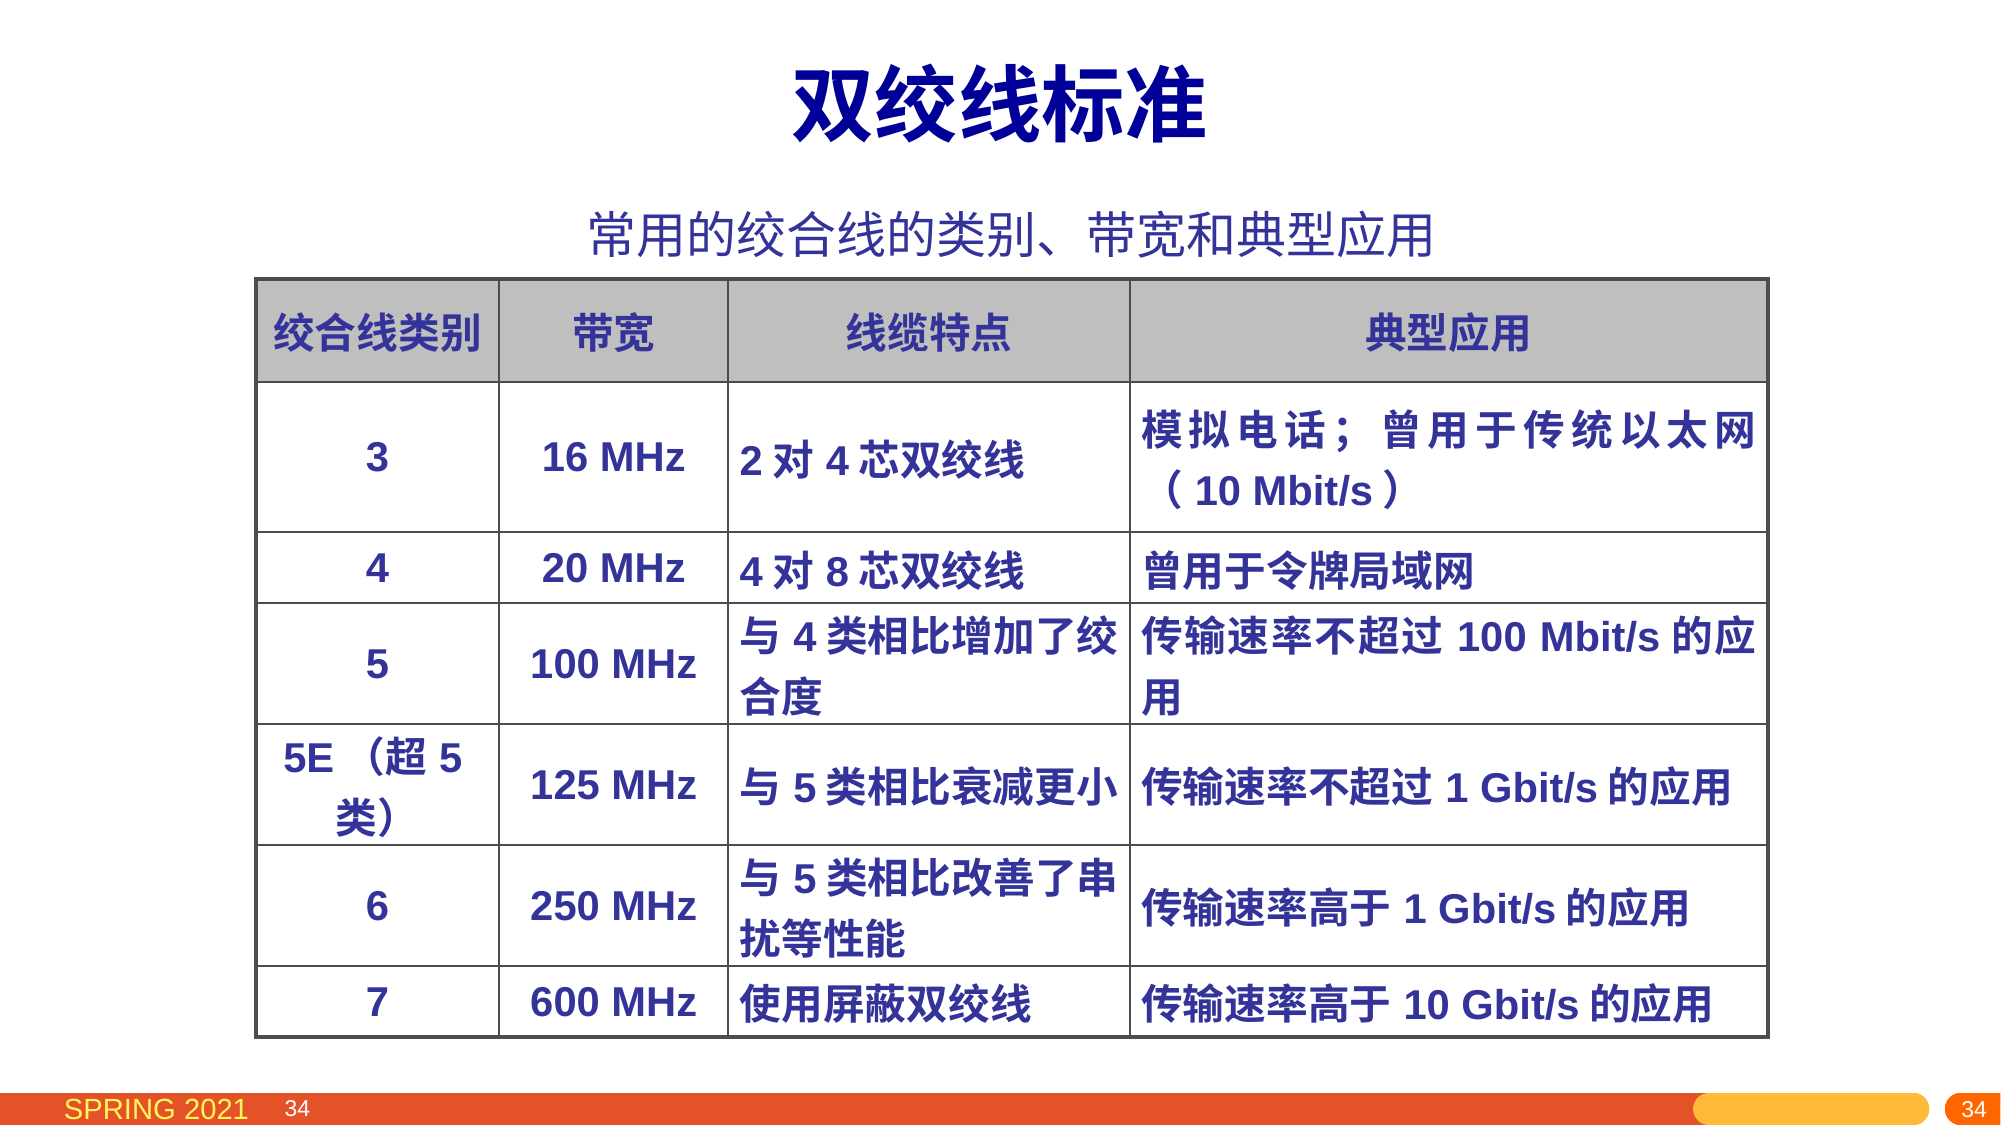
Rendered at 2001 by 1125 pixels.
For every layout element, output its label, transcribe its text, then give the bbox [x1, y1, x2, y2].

table_cell 250 MHz [500, 846, 727, 965]
table_cell 16 MHz [500, 383, 727, 531]
table_cell 传输速率不超过100 Mbit/s的应用 [1131, 604, 1766, 723]
table_cell 3 [258, 383, 498, 531]
table_cell 20 MHz [500, 533, 727, 602]
table_cell 4对8芯双绞线 [729, 533, 1129, 602]
table_cell 5E（超5类） [258, 725, 498, 844]
table_cell 600 MHz [500, 967, 727, 1035]
table_cell 传输速率高于1 Gbit/s的应用 [1131, 846, 1766, 965]
table_cell 2对4芯双绞线 [729, 383, 1129, 531]
table_header 带宽 [500, 281, 727, 381]
table_cell 与4类相比增加了绞合度 [729, 604, 1129, 723]
table_cell 传输速率高于10 Gbit/s的应用 [1131, 967, 1766, 1035]
table_cell 与5类相比改善了串扰等性能 [729, 846, 1129, 965]
table_cell 传输速率不超过1 Gbit/s的应用 [1131, 725, 1766, 844]
table_header 典型应用 [1131, 281, 1766, 381]
table_cell 模拟电话；曾用于传统以太网（10 Mbit/s） [1131, 383, 1766, 531]
table_cell 5 [258, 604, 498, 723]
title 双绞线标准 [86, 42, 1914, 161]
text_box 常用的绞合线的类别、带宽和典型应用 [571, 196, 1452, 271]
table_cell 125 MHz [500, 725, 727, 844]
table_cell 与5类相比衰减更小 [729, 725, 1129, 844]
table_header 线缆特点 [729, 281, 1129, 381]
table_cell 曾用于令牌局域网 [1131, 533, 1766, 602]
table_cell 7 [258, 967, 498, 1035]
table_cell 6 [258, 846, 498, 965]
table_cell 4 [258, 533, 498, 602]
table_header 绞合线类别 [258, 281, 498, 381]
table_cell 100 MHz [500, 604, 727, 723]
table_cell 使用屏蔽双绞线 [729, 967, 1129, 1035]
